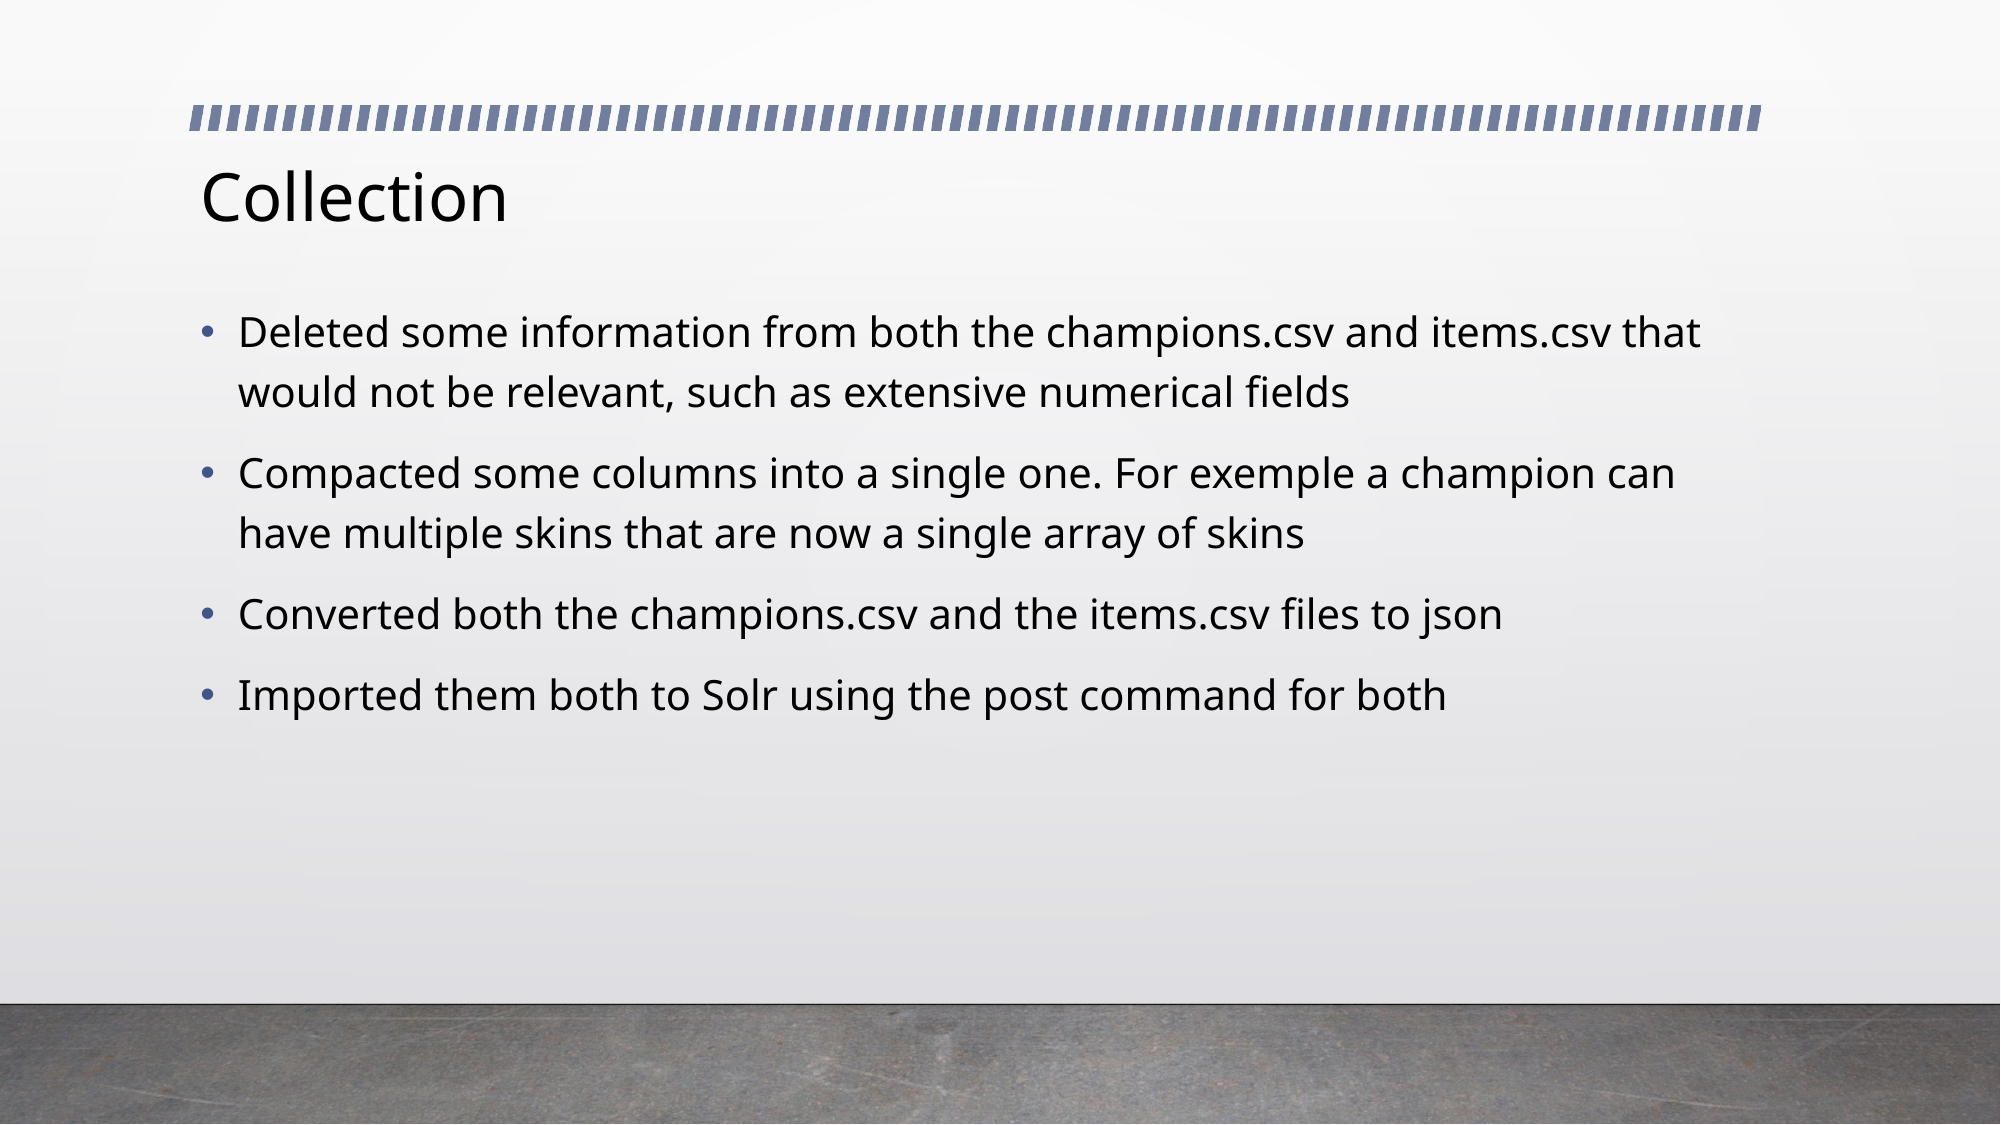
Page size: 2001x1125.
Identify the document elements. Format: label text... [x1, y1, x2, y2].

picture [0, 1004, 2000, 1124]
list Deleted some information from both the champions.csv and items.csv that would not be relevant, such as extensive numerical fields Compacted some columns into a single one. For exemple a champion can have multiple skins that are now a single array of skins Converted both the champions.csv and the items.csv files to json Imported them both to Solr using the post command for both [185, 288, 1761, 987]
title Collection [185, 156, 1761, 288]
